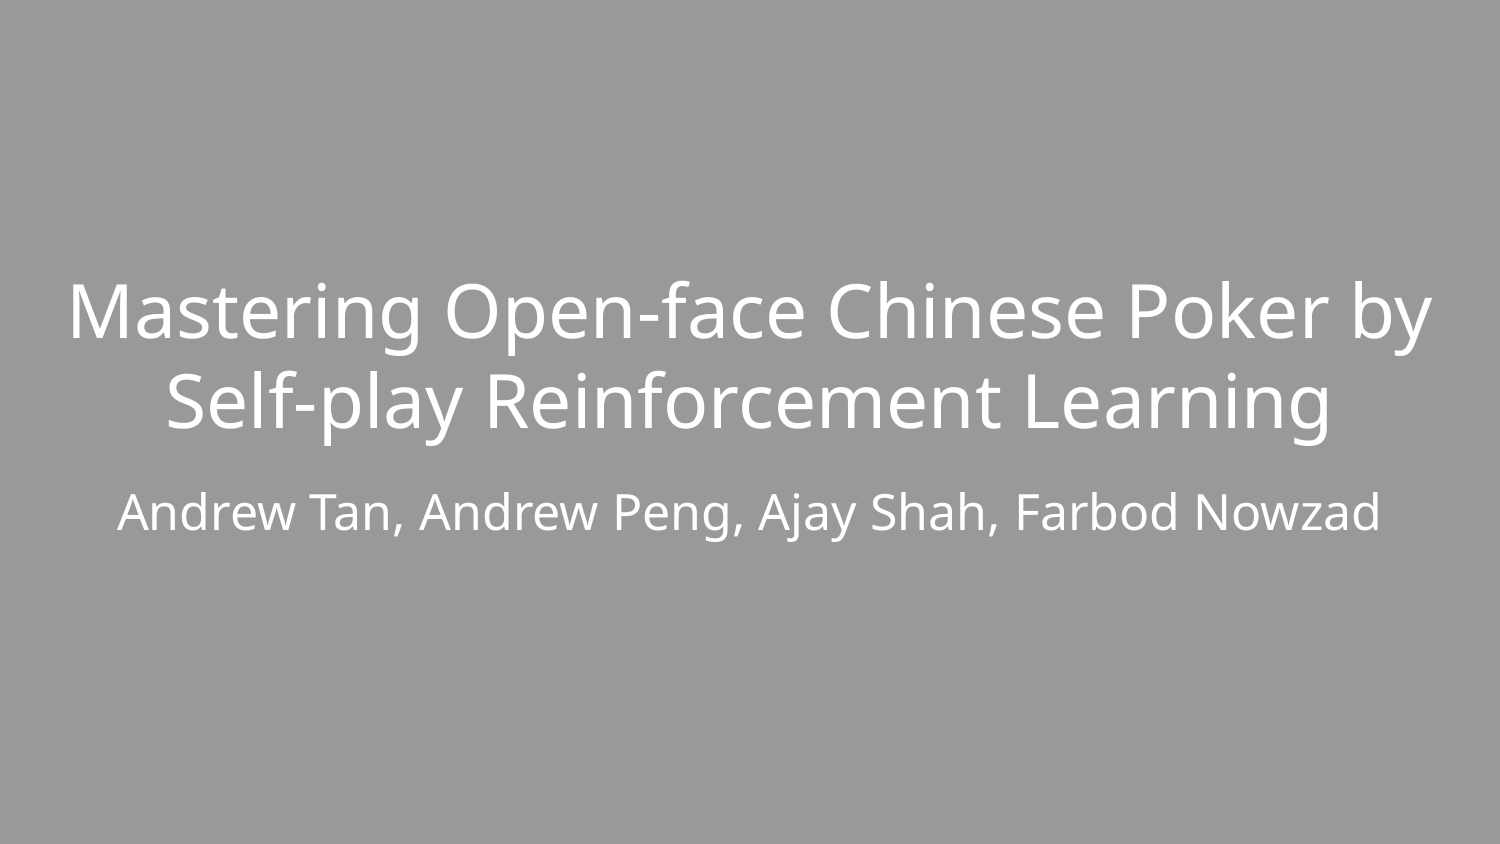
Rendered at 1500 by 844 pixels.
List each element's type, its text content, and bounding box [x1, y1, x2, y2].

subtitle Andrew Tan, Andrew Peng, Ajay Shah, Farbod Nowzad [51, 464, 1449, 595]
title Mastering Open-face Chinese Poker by Self-play Reinforcement Learning [51, 122, 1449, 459]
